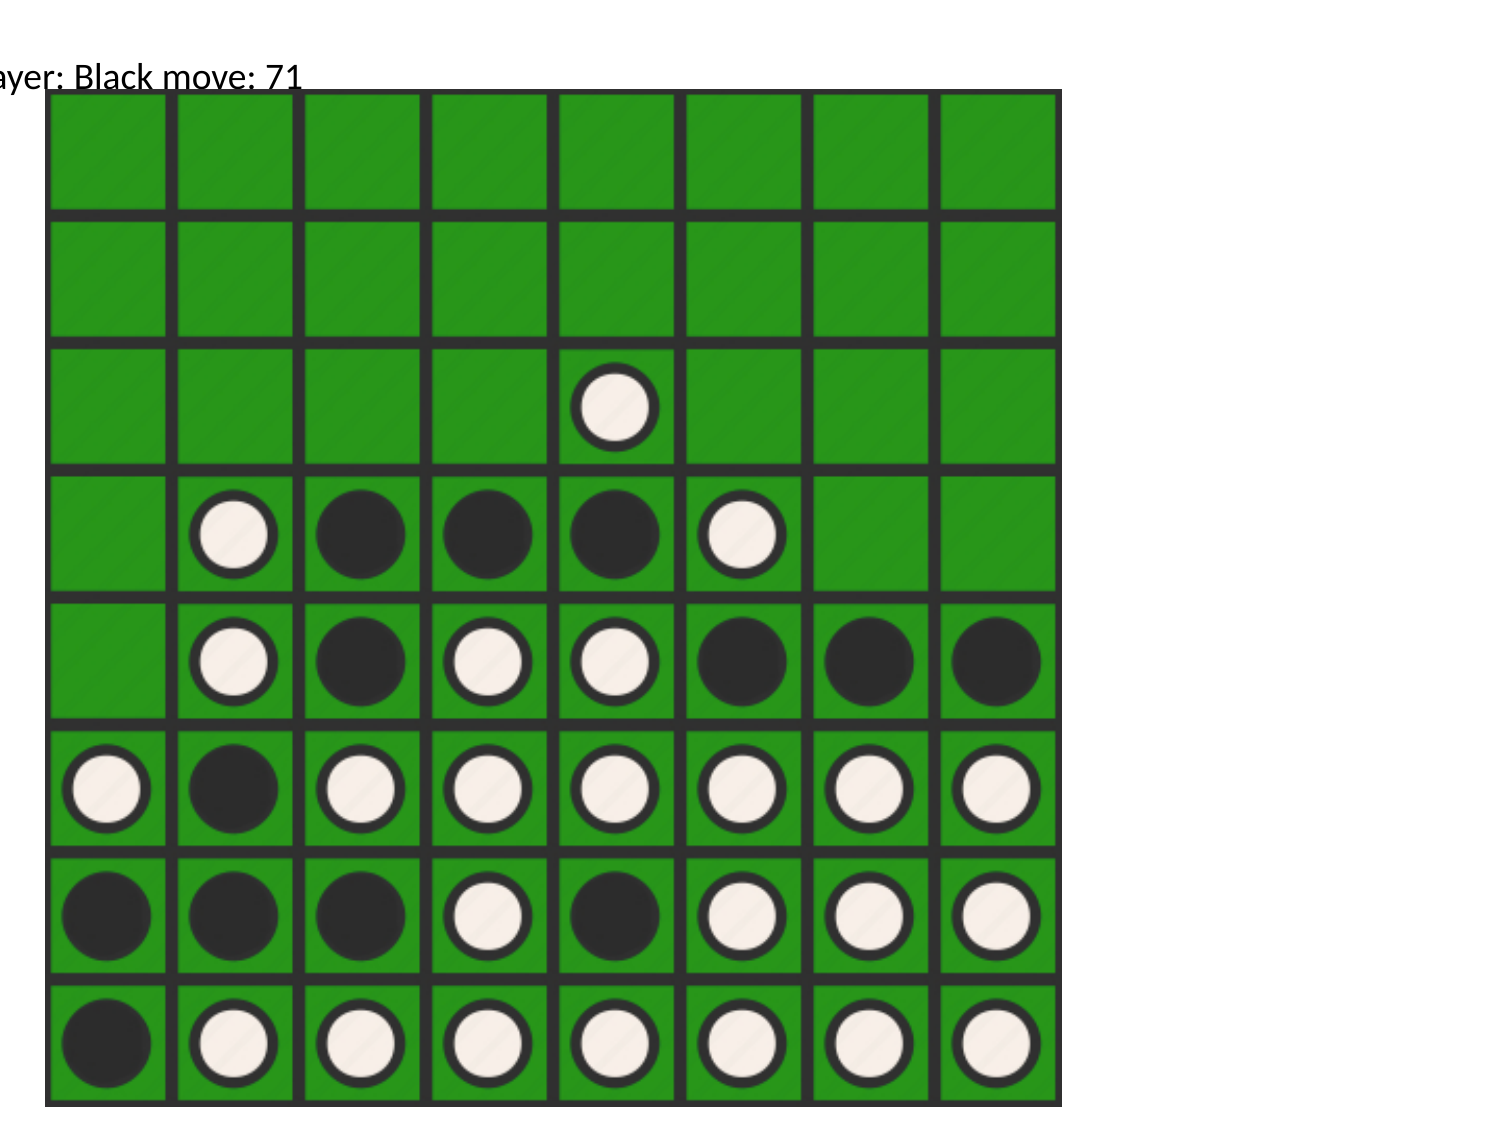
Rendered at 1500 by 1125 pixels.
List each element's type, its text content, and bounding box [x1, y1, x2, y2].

picture [44, 89, 1062, 1107]
text_box turn: 33 player: Black move: 71 [0, 44, 319, 105]
